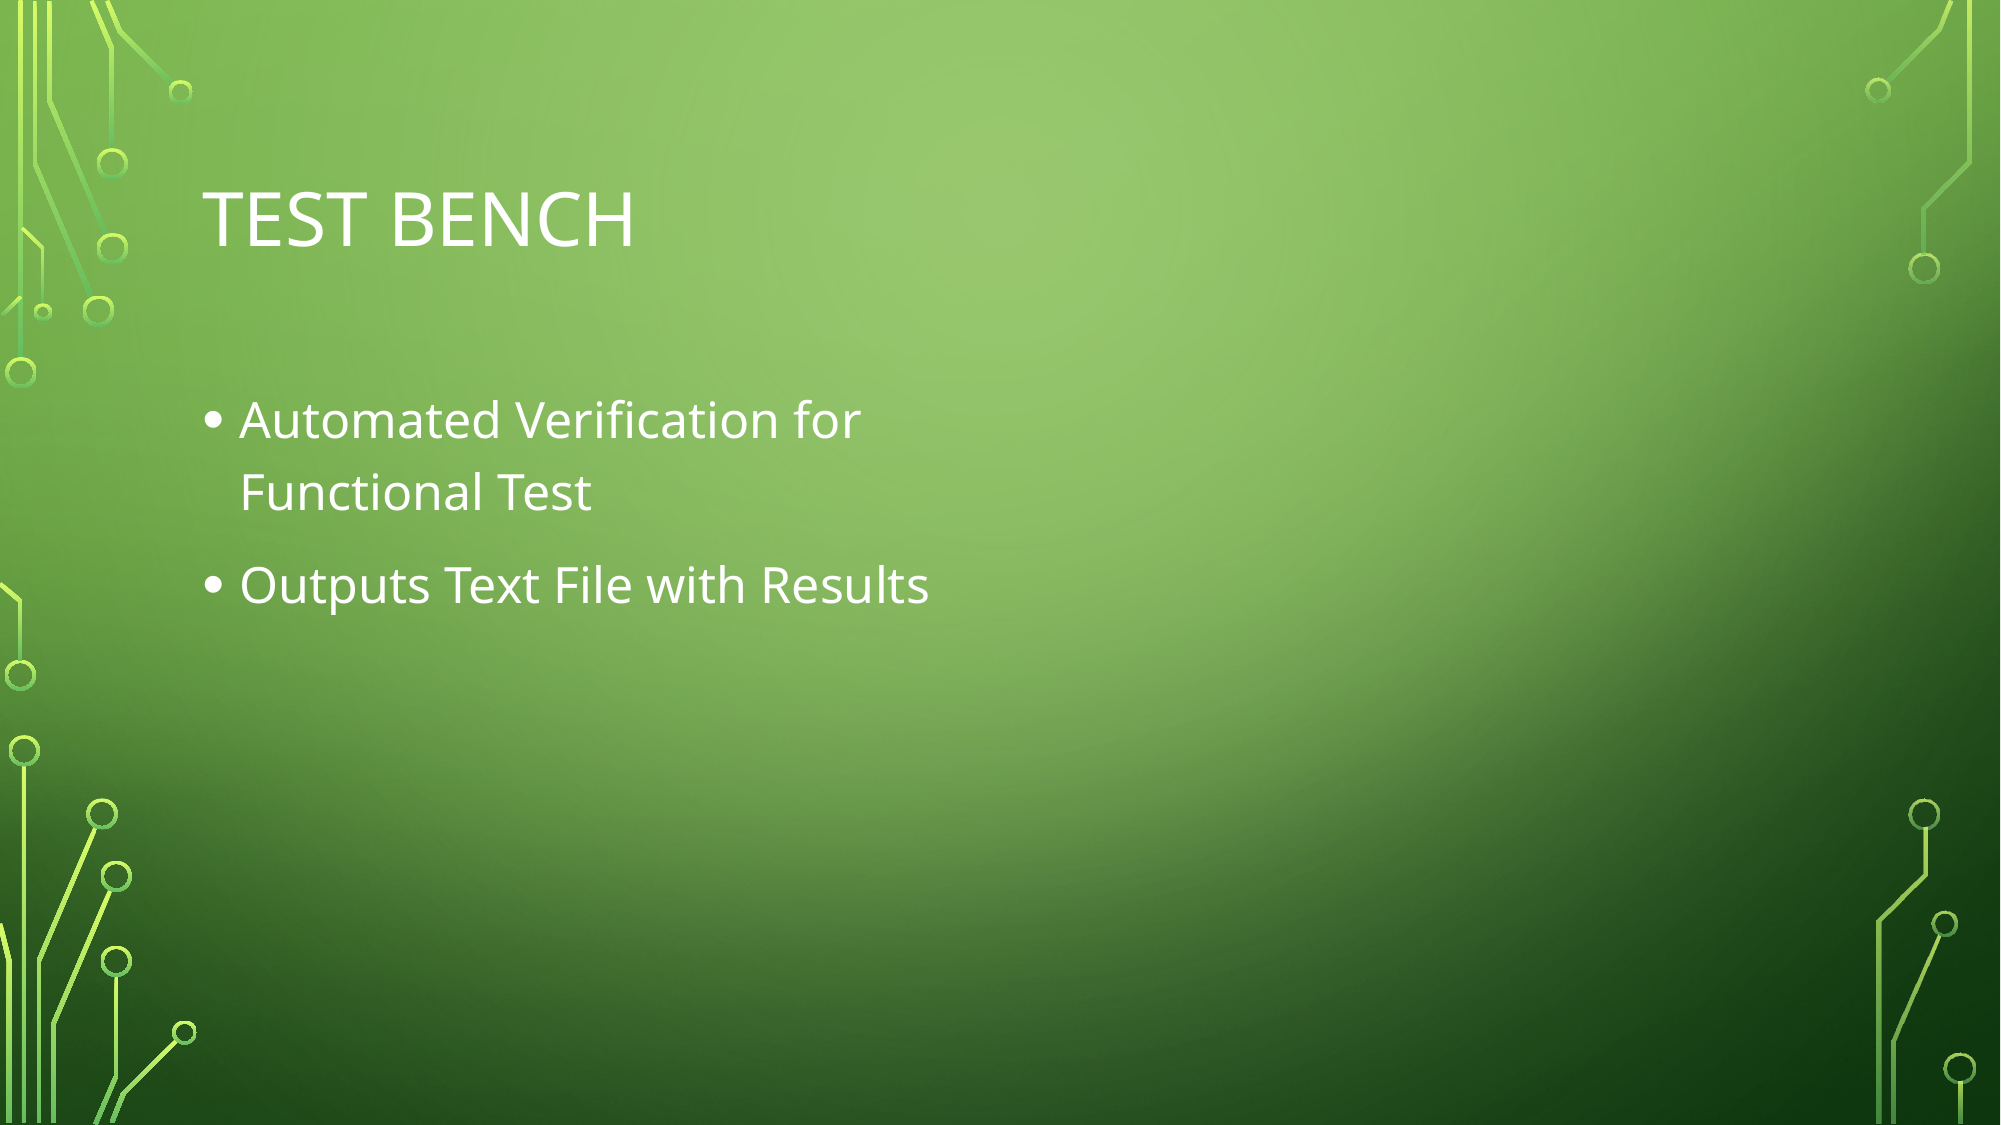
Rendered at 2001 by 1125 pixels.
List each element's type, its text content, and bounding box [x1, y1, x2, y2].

title Test Bench [187, 101, 1813, 344]
list Automated Verification for Functional Test Outputs Text File with Results [187, 369, 988, 950]
